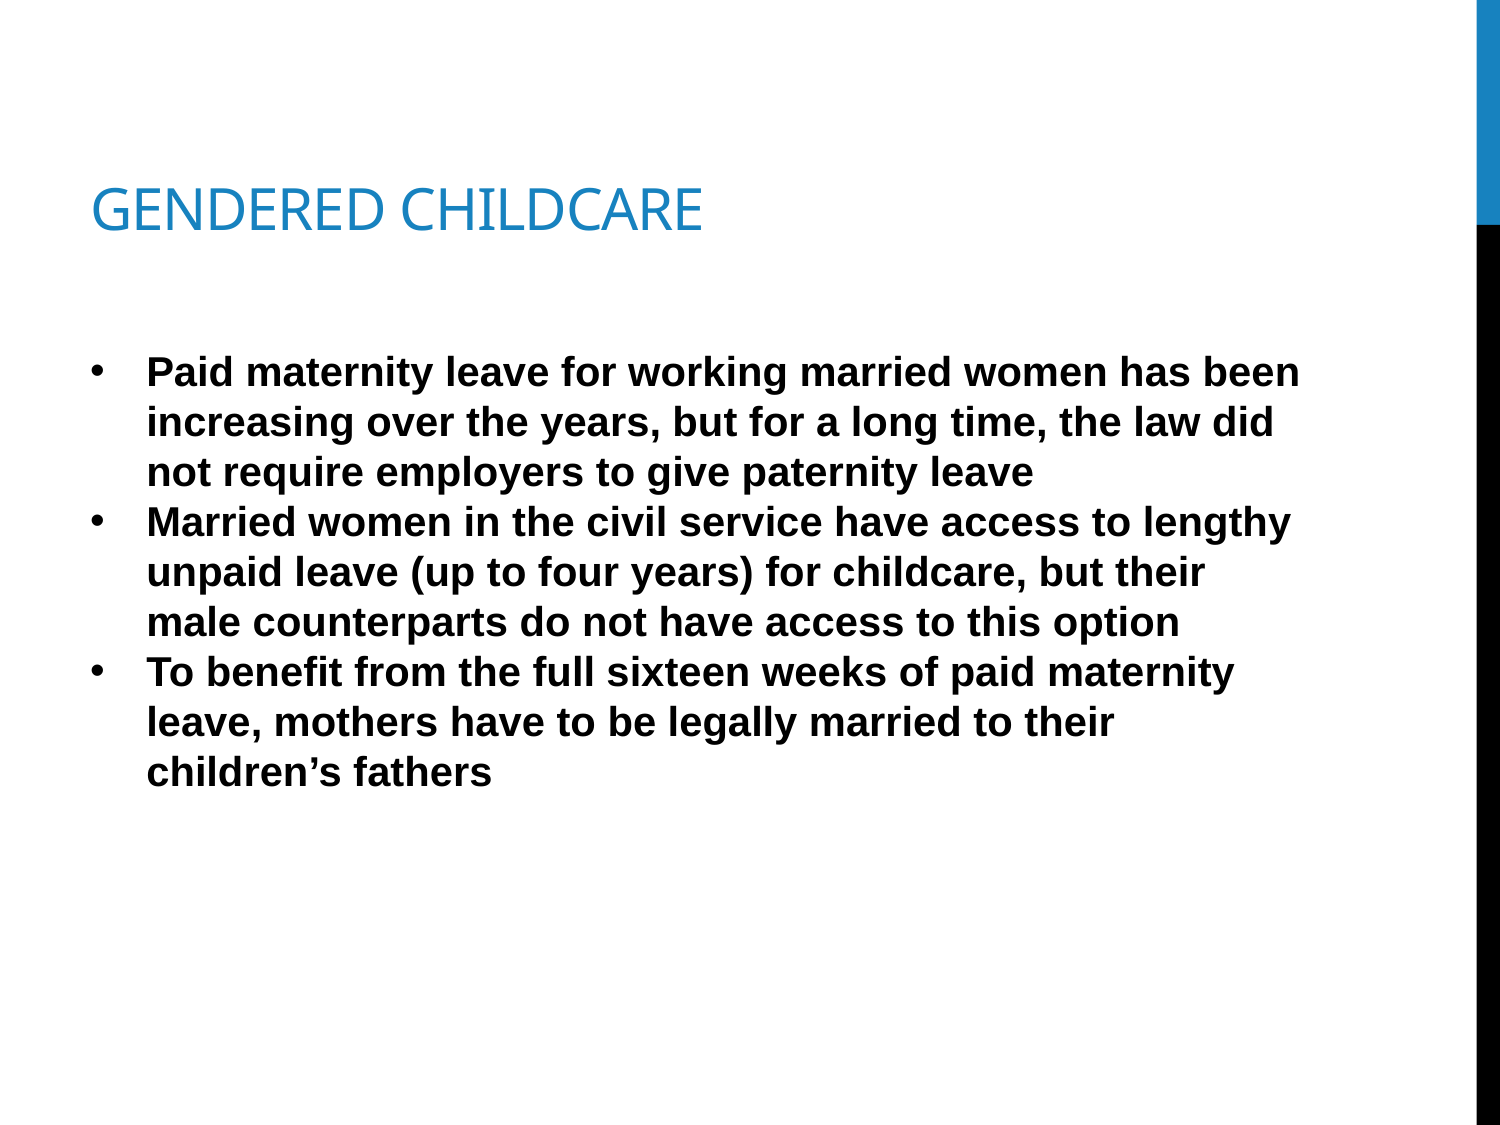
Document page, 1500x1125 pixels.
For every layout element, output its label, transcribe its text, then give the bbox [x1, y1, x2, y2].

list Paid maternity leave for working married women has been increasing over the years, but for a long time, the law did not require employers to give paternity leave Married women in the civil service have access to lengthy unpaid leave (up to four years) for childcare, but their male counterparts do not have access to this option To benefit from the full sixteen weeks of paid maternity leave, mothers have to be legally married to their children’s fathers [75, 287, 1325, 1005]
title Gendered childcare [75, 25, 1478, 250]
